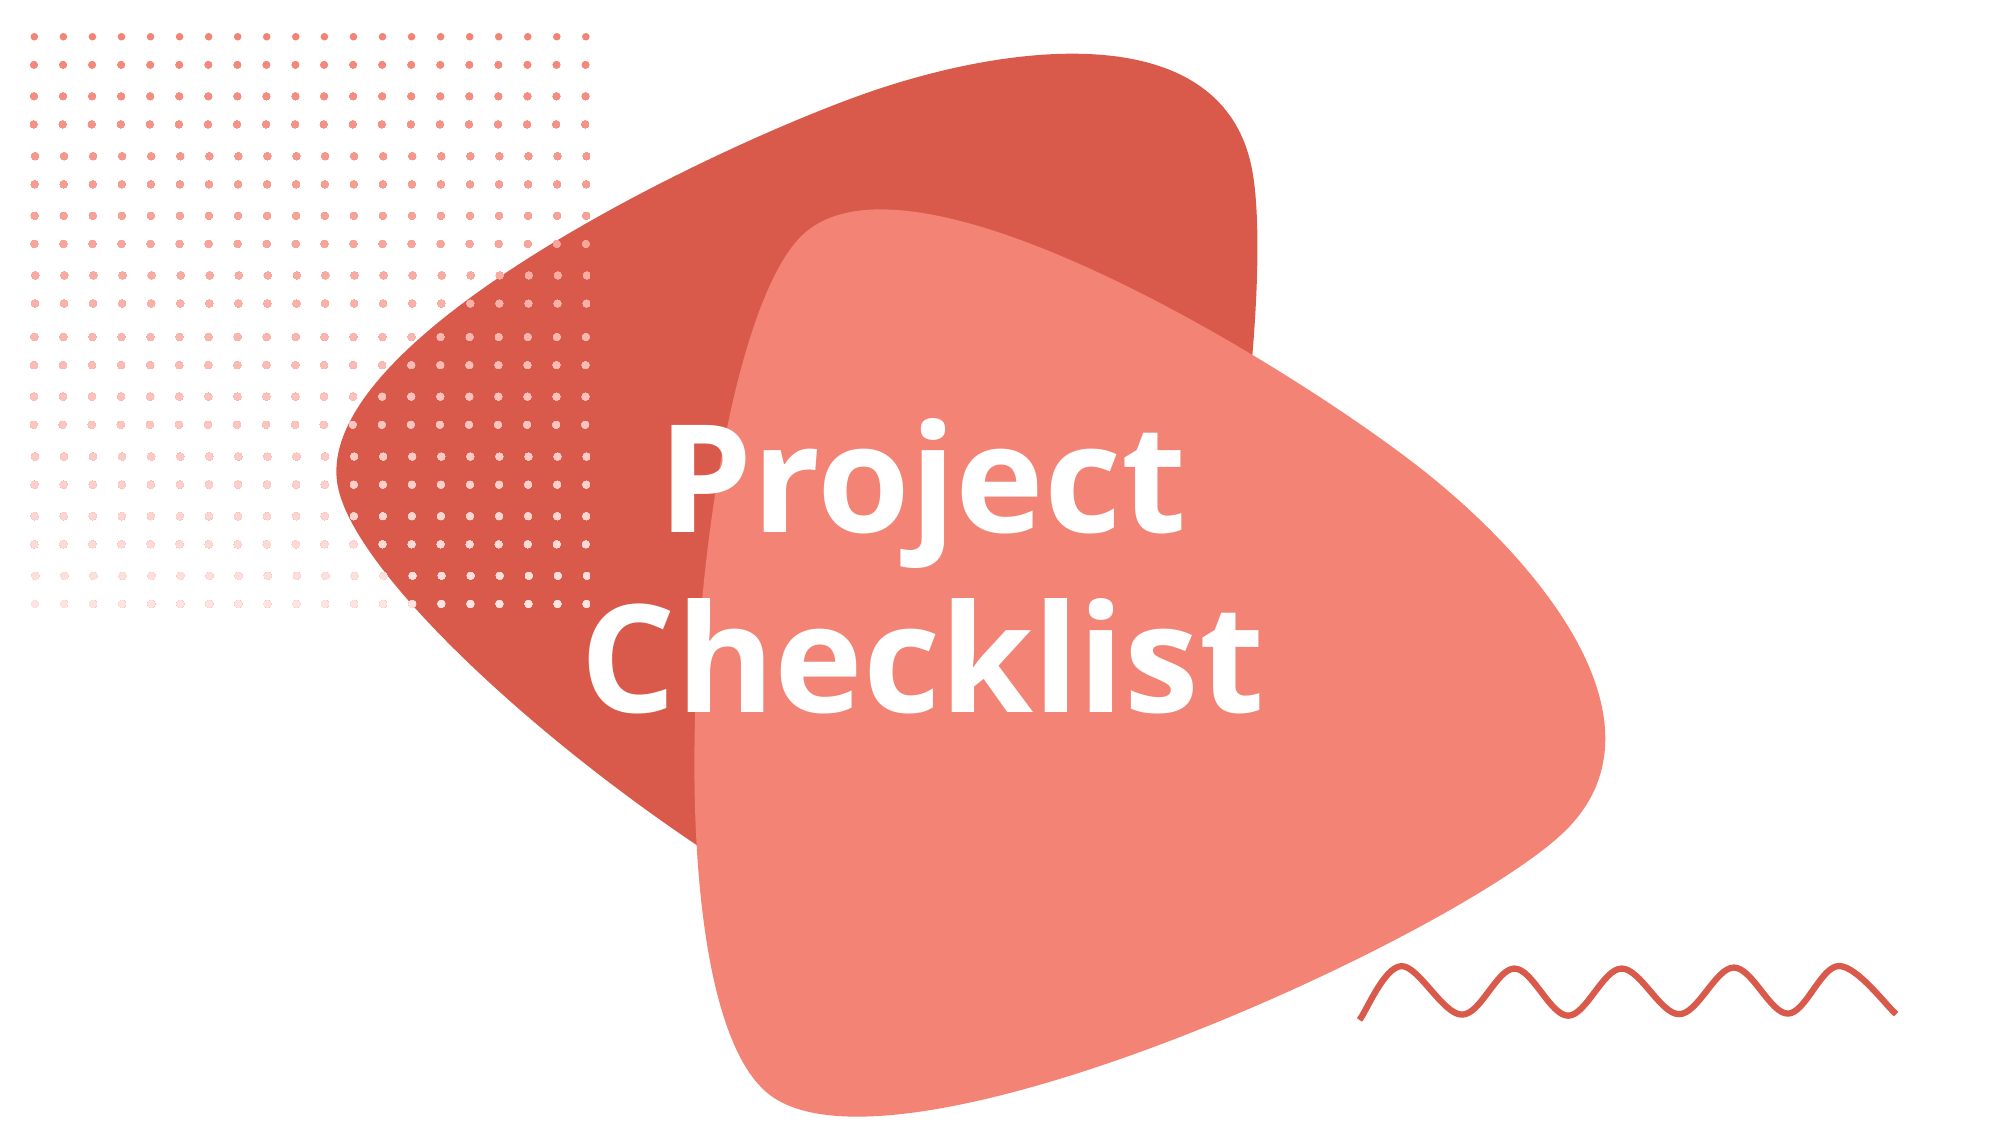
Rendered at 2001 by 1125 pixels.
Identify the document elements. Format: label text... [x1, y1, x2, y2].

title Project Checklist [373, 499, 1472, 626]
